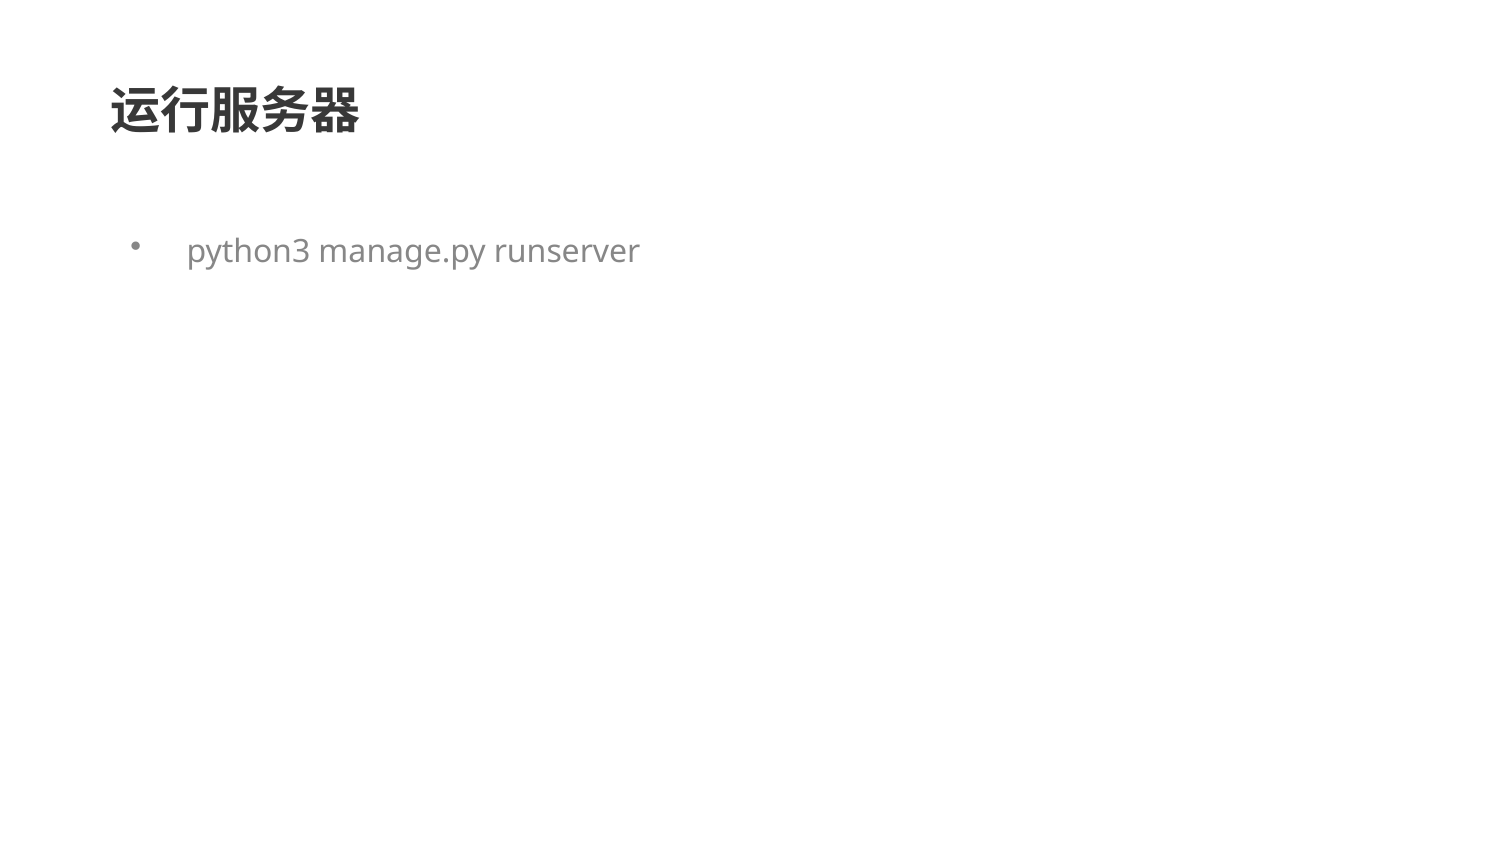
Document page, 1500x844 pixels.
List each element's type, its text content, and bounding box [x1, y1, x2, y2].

text_box 运行服务器 [96, 63, 1425, 154]
text_box python3 manage.py runserver [115, 203, 1384, 261]
